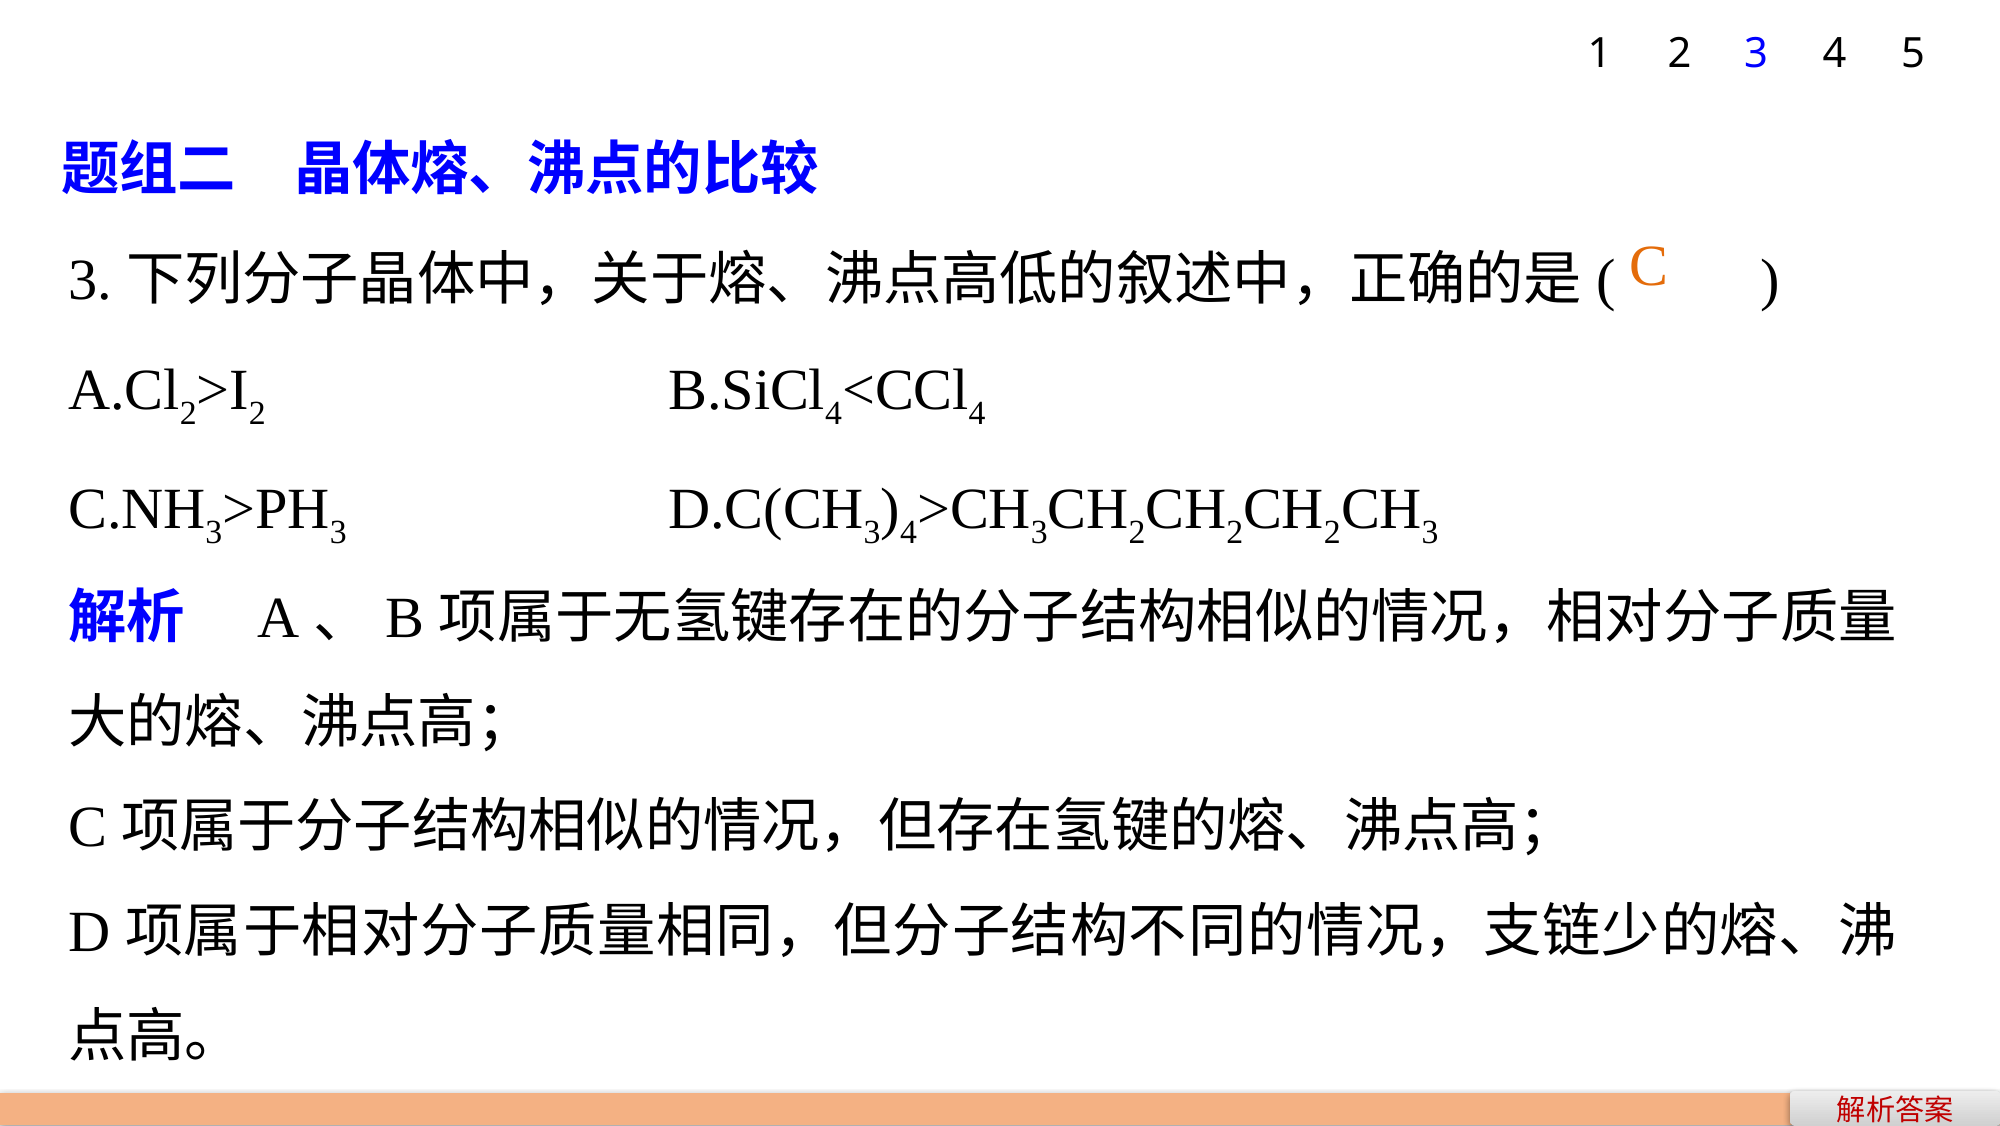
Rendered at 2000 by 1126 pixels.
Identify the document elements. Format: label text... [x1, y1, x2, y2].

text_box 5 [1880, 3, 1946, 99]
text_box 3.下列分子晶体中，关于熔、沸点高低的叙述中，正确的是( ) A.Cl2>I2 B.SiCl4<CCl4 C.NH3>PH3 D.C(CH3)4>CH3CH2CH2CH2CH3 [48, 196, 1917, 533]
text_box 解析 A、B项属于无氢键存在的分子结构相似的情况，相对分子质量大的熔、沸点高； C项属于分子结构相似的情况，但存在氢键的熔、沸点高； D项属于相对分子质量相同，但分子结构不同的情况，支链少的熔、沸点高。 [48, 533, 1917, 1079]
text_box 3 [1727, 3, 1785, 99]
text_box [0, 1092, 1787, 1126]
text_box 2 [1649, 3, 1711, 99]
text_box 4 [1802, 3, 1868, 99]
text_box 解析答案 [1788, 1089, 2000, 1126]
text_box C [1614, 220, 1683, 305]
text_box 1 [1566, 3, 1632, 99]
text_box 题组二 晶体熔、沸点的比较 [41, 86, 1947, 212]
